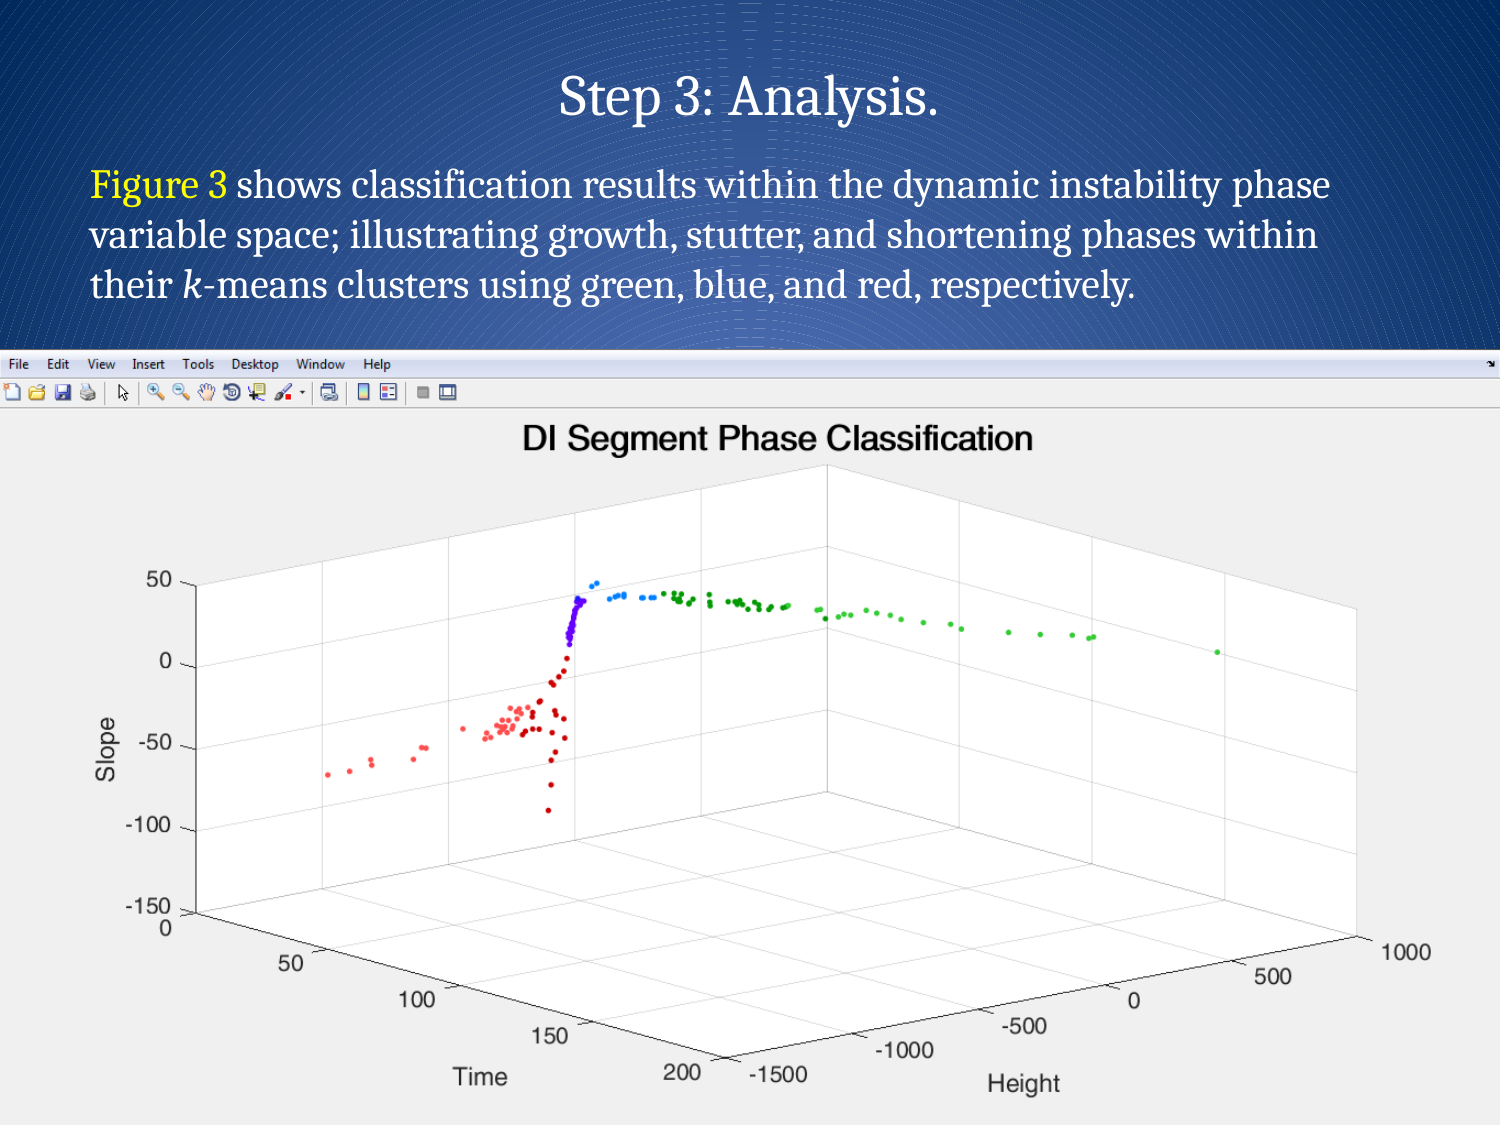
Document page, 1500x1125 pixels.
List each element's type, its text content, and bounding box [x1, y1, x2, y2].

text_box Step 3: Analysis. [0, 50, 1500, 135]
picture [0, 349, 1500, 1125]
text_box Figure 3 shows classification results within the dynamic instability phase variable space; illustrating growth, stutter, and shortening phases within their k-means clusters using green, blue, and red, respectively. [74, 149, 1425, 348]
